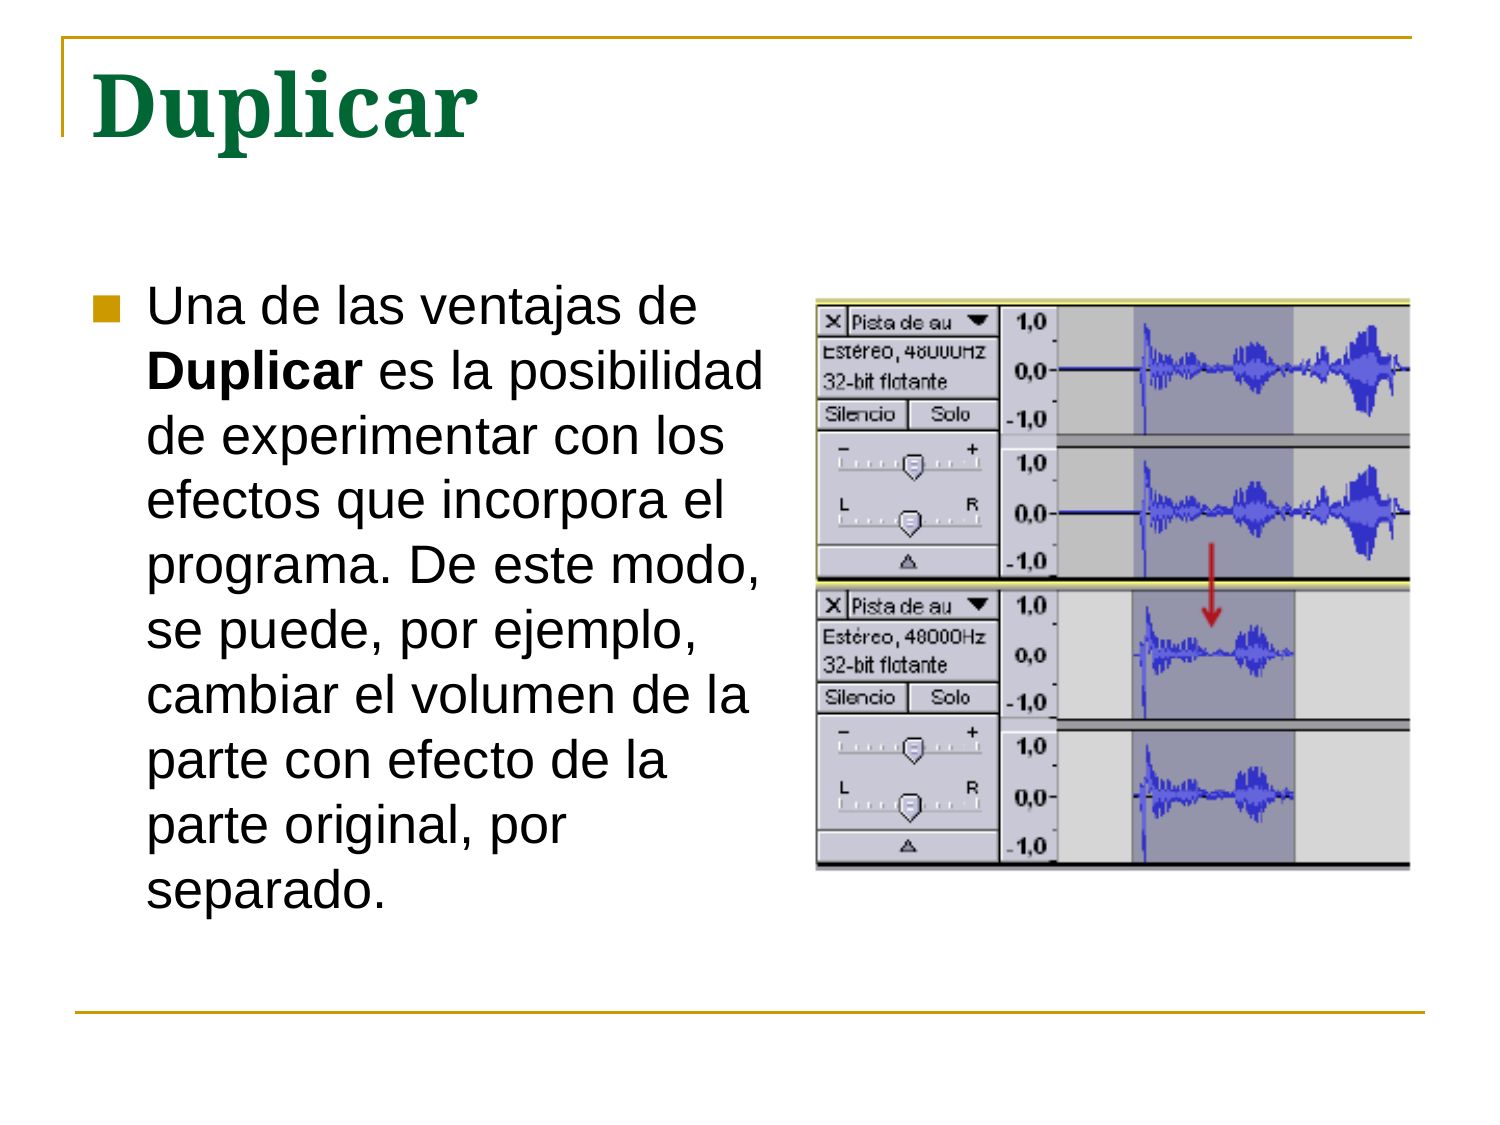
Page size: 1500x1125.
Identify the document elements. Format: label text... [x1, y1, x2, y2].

picture [785, 278, 1450, 892]
list Una de las ventajas de Duplicar es la posibilidad de experimentar con los efectos que incorpora el programa. De este modo, se puede, por ejemplo, cambiar el volumen de la parte con efecto de la parte original, por separado. [75, 262, 786, 1006]
title Duplicar [76, 42, 1427, 230]
